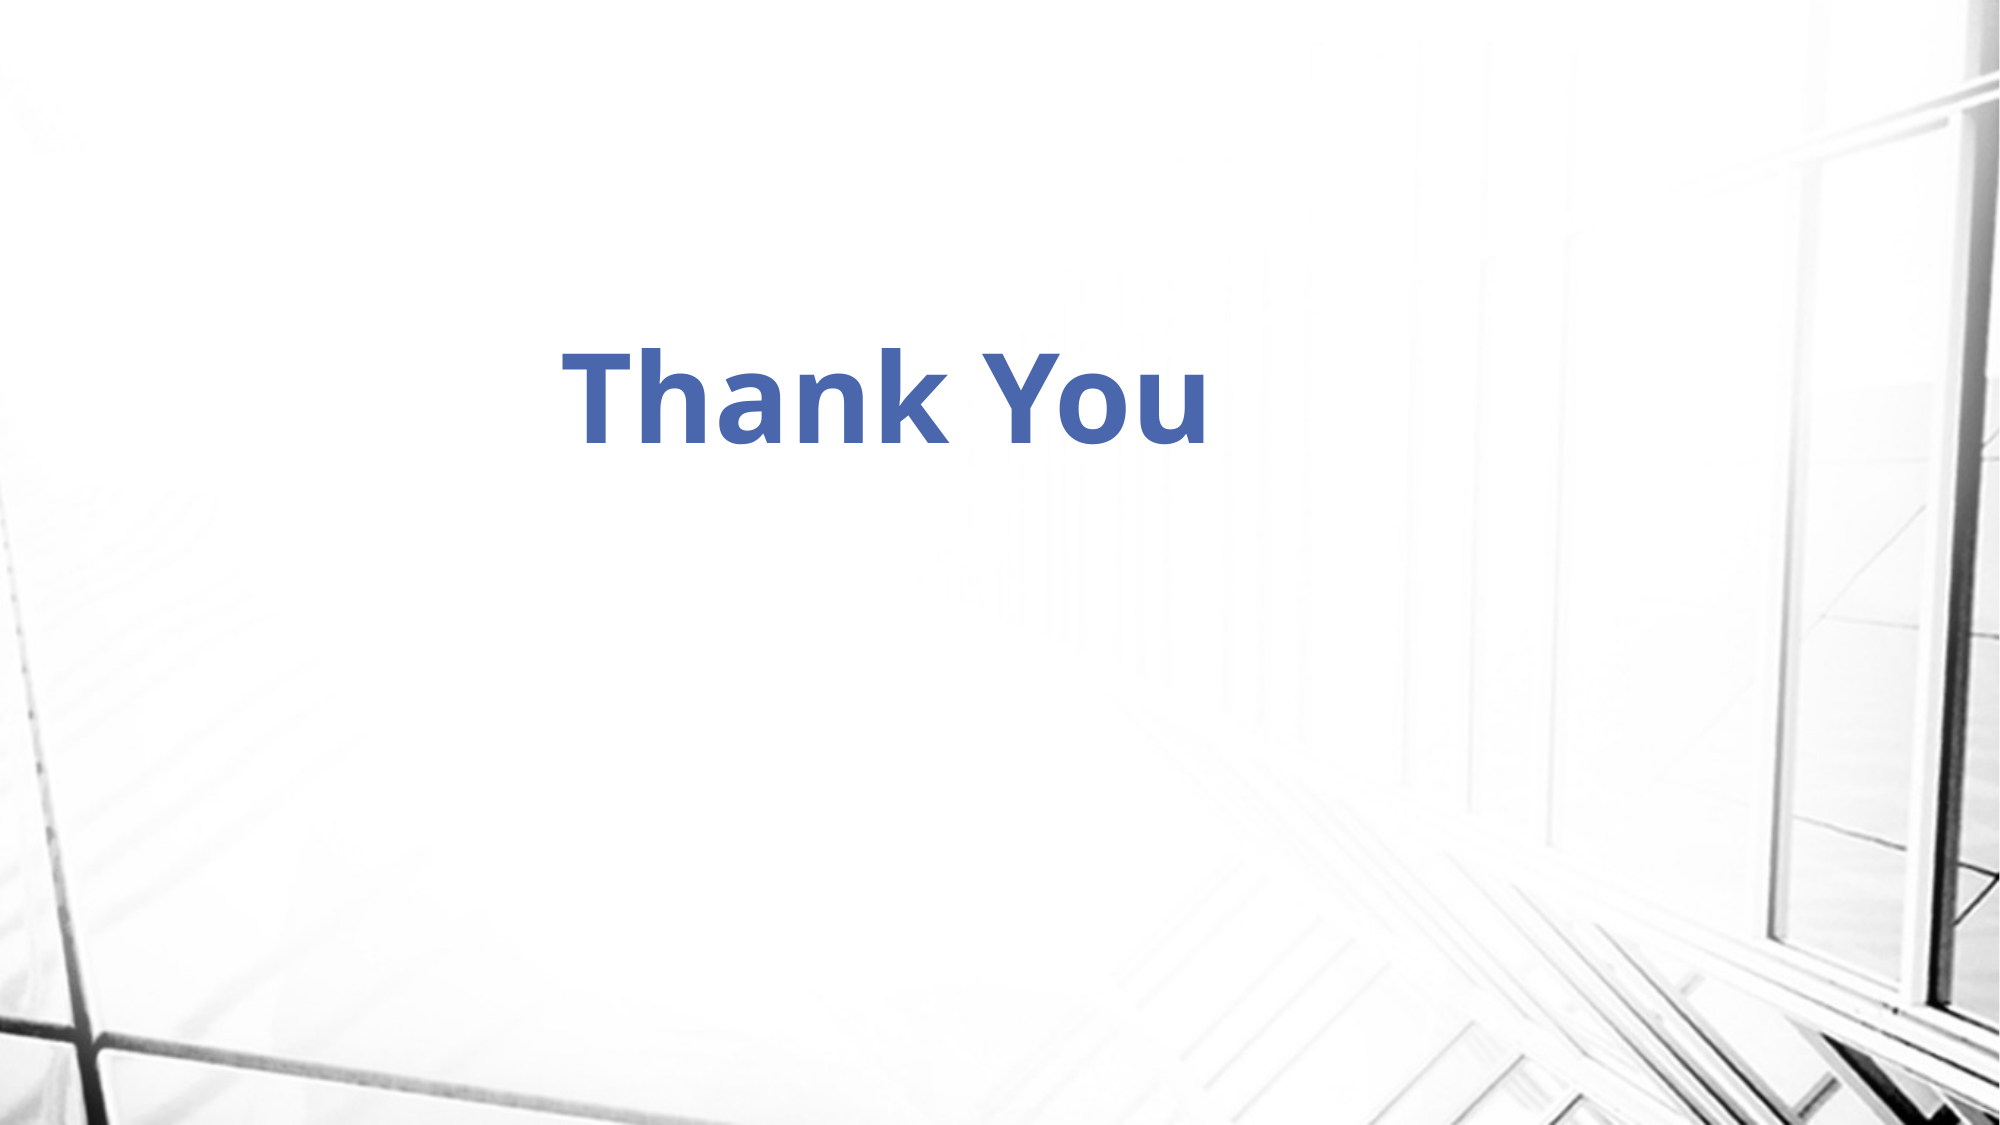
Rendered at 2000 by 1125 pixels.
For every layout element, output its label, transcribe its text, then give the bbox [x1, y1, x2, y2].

title Thank You [174, 300, 1600, 476]
picture [0, 0, 2000, 1125]
